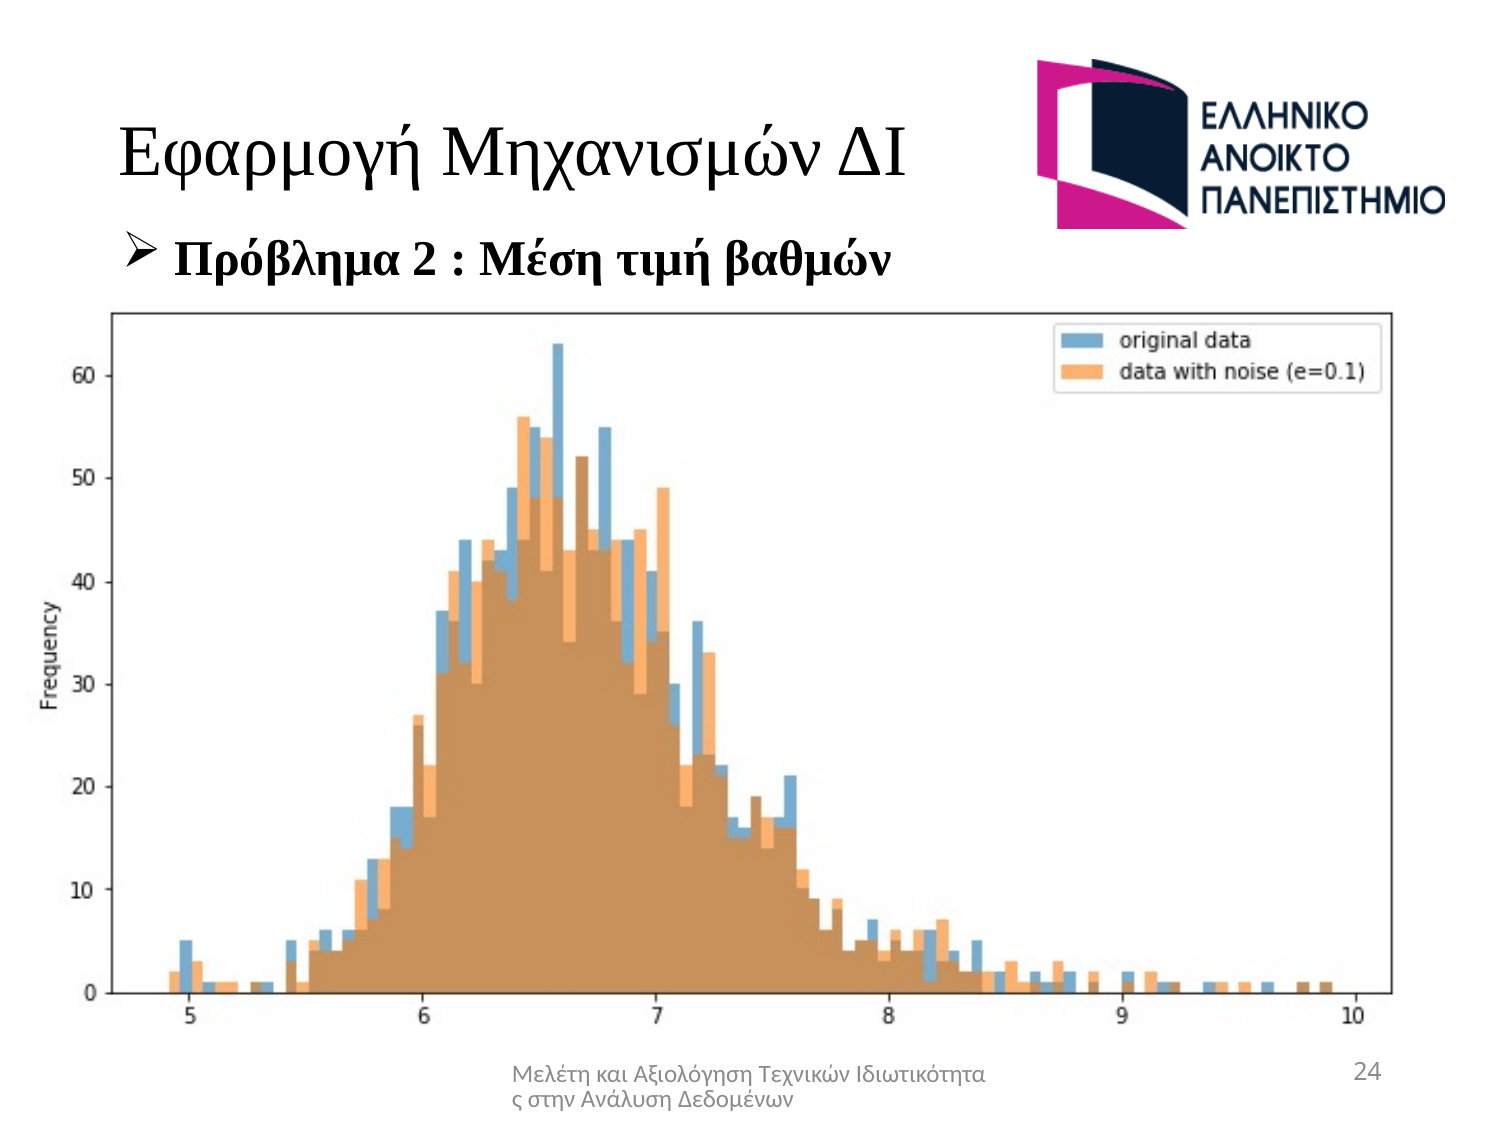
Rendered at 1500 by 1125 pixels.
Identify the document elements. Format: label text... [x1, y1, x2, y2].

title Εφαρμογή Μηχανισμών ΔΙ [103, 76, 993, 229]
slide_number 24 [1059, 1043, 1397, 1103]
footer Μελέτη και Αξιολόγηση Τεχνικών Ιδιωτικότητας στην Ανάλυση Δεδομένων [496, 1043, 1004, 1103]
picture [26, 290, 1412, 1043]
text_box Πρόβλημα 2 : Μέση τιμή βαθμών [107, 224, 1449, 308]
picture [1037, 59, 1445, 228]
